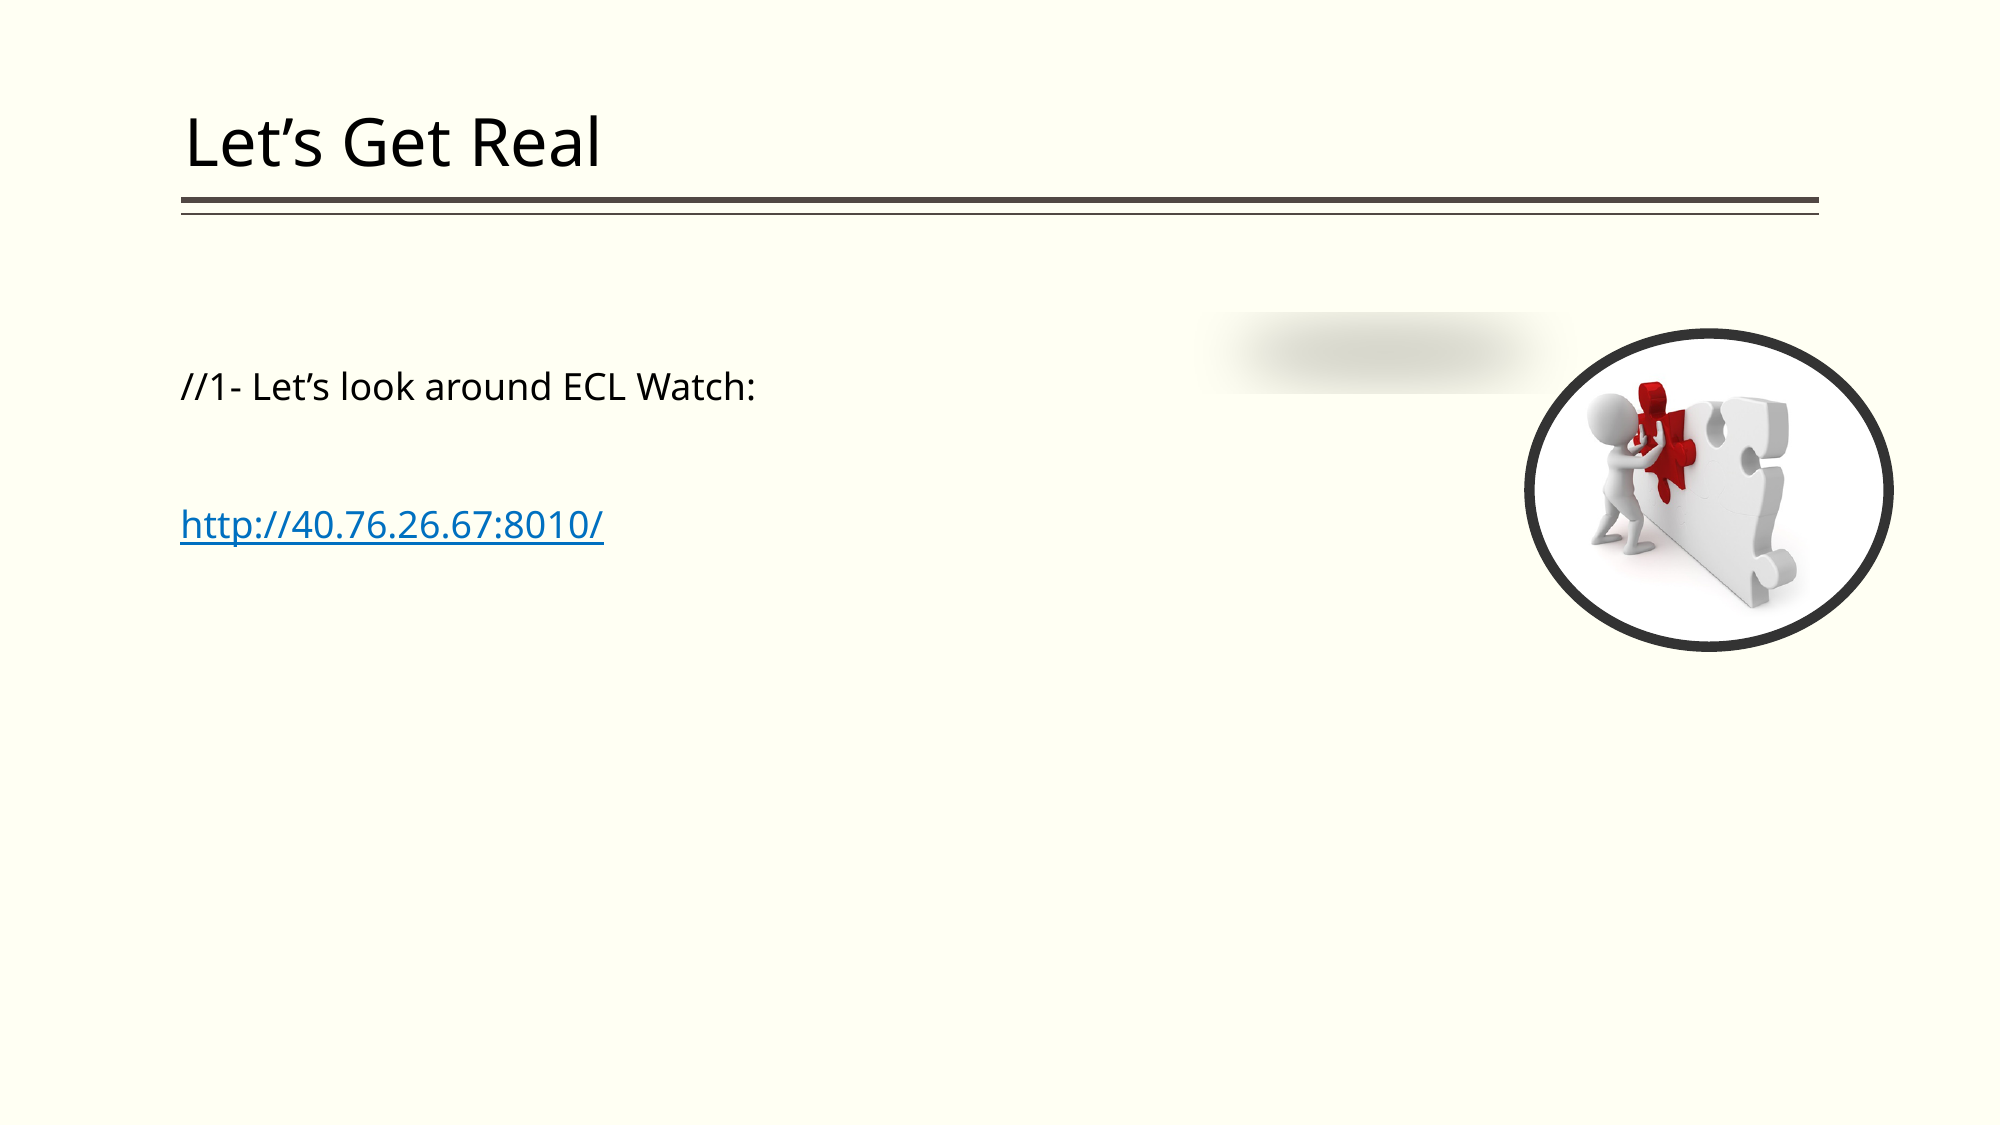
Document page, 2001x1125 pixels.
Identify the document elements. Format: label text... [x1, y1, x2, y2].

text_box Let’s Get Real [184, 108, 1271, 182]
text_box //1- Let’s look around ECL Watch: http://40.76.26.67:8010/ [165, 333, 1669, 920]
picture [1529, 333, 1889, 647]
